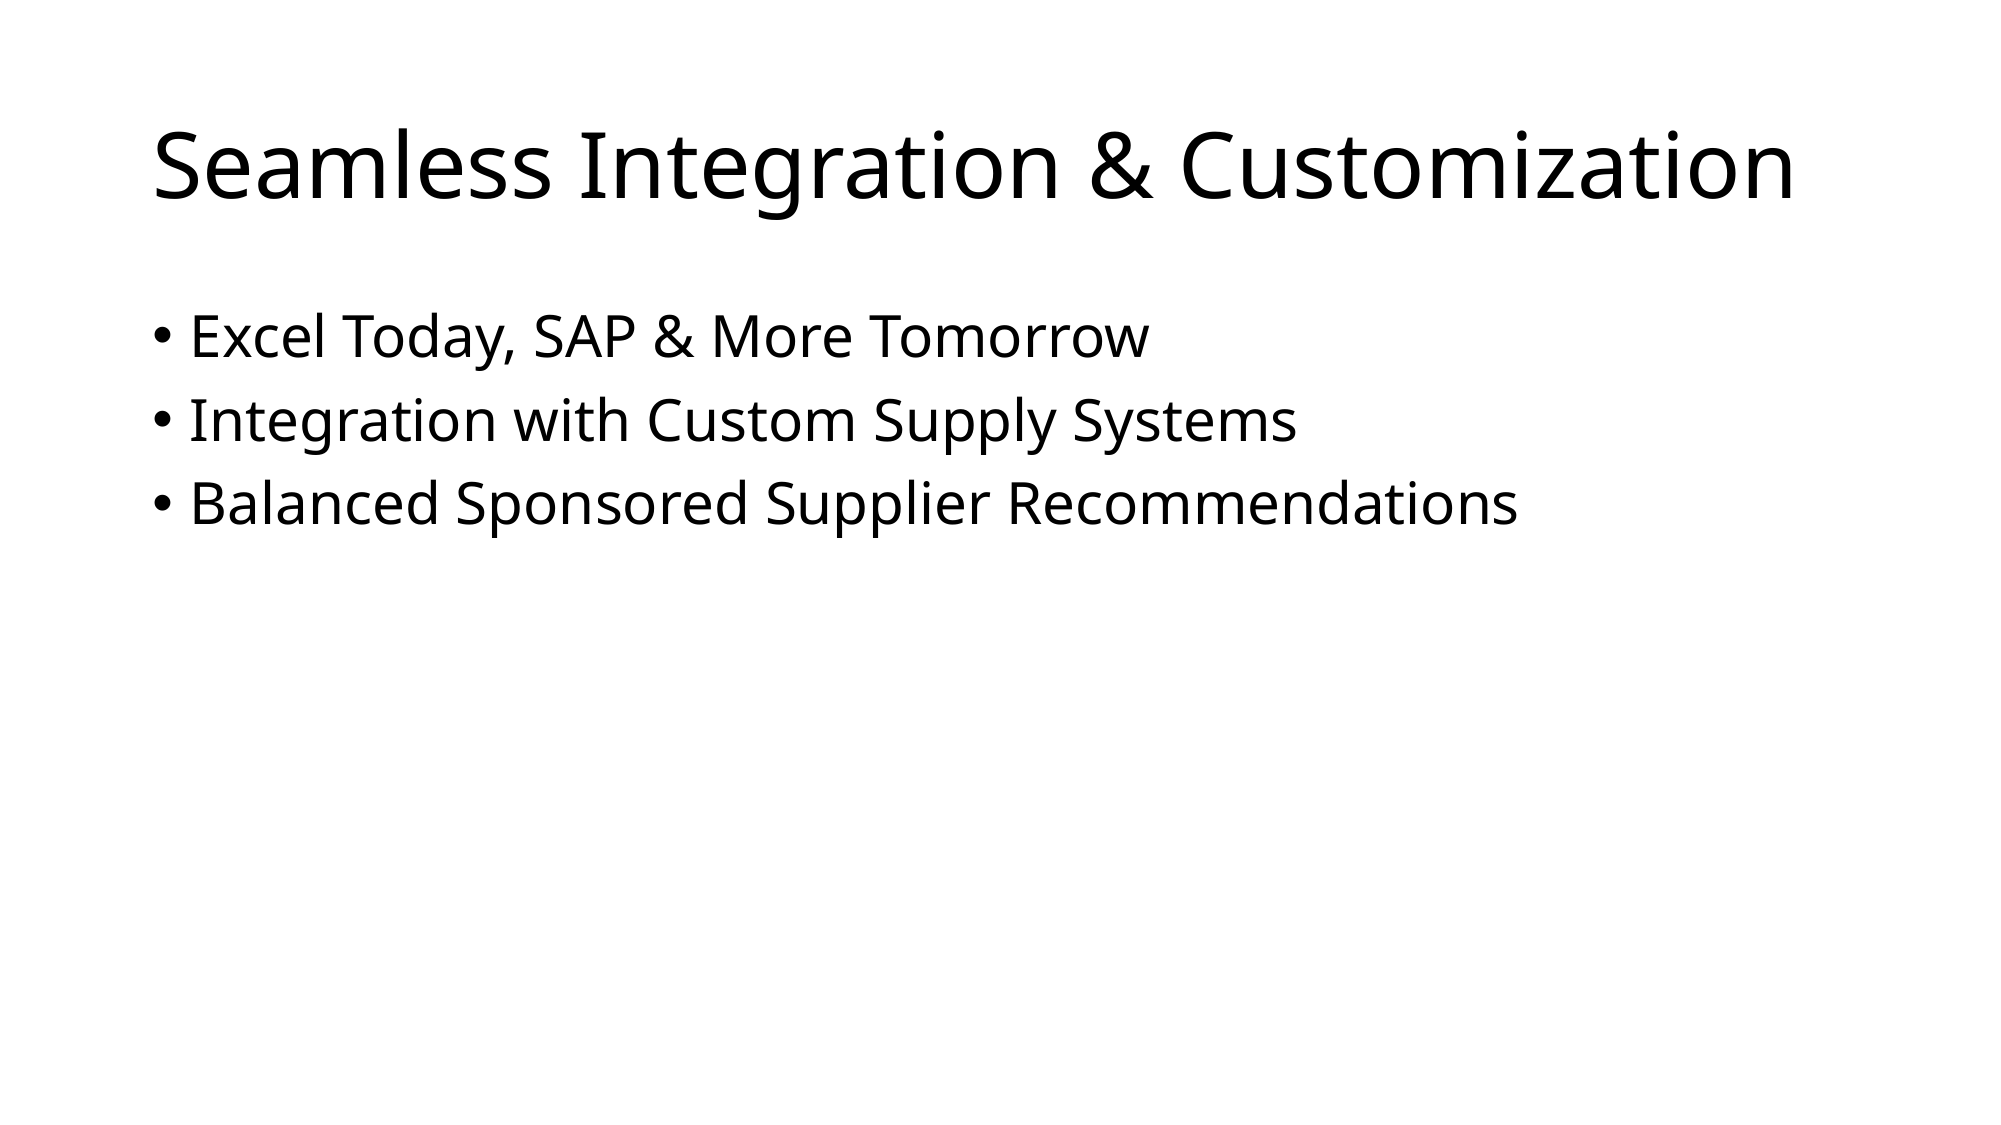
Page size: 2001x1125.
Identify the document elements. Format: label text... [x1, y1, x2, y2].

list Excel Today, SAP & More Tomorrow Integration with Custom Supply Systems Balanced Sponsored Supplier Recommendations [137, 299, 1863, 1014]
title Seamless Integration & Customization [137, 59, 1863, 278]
